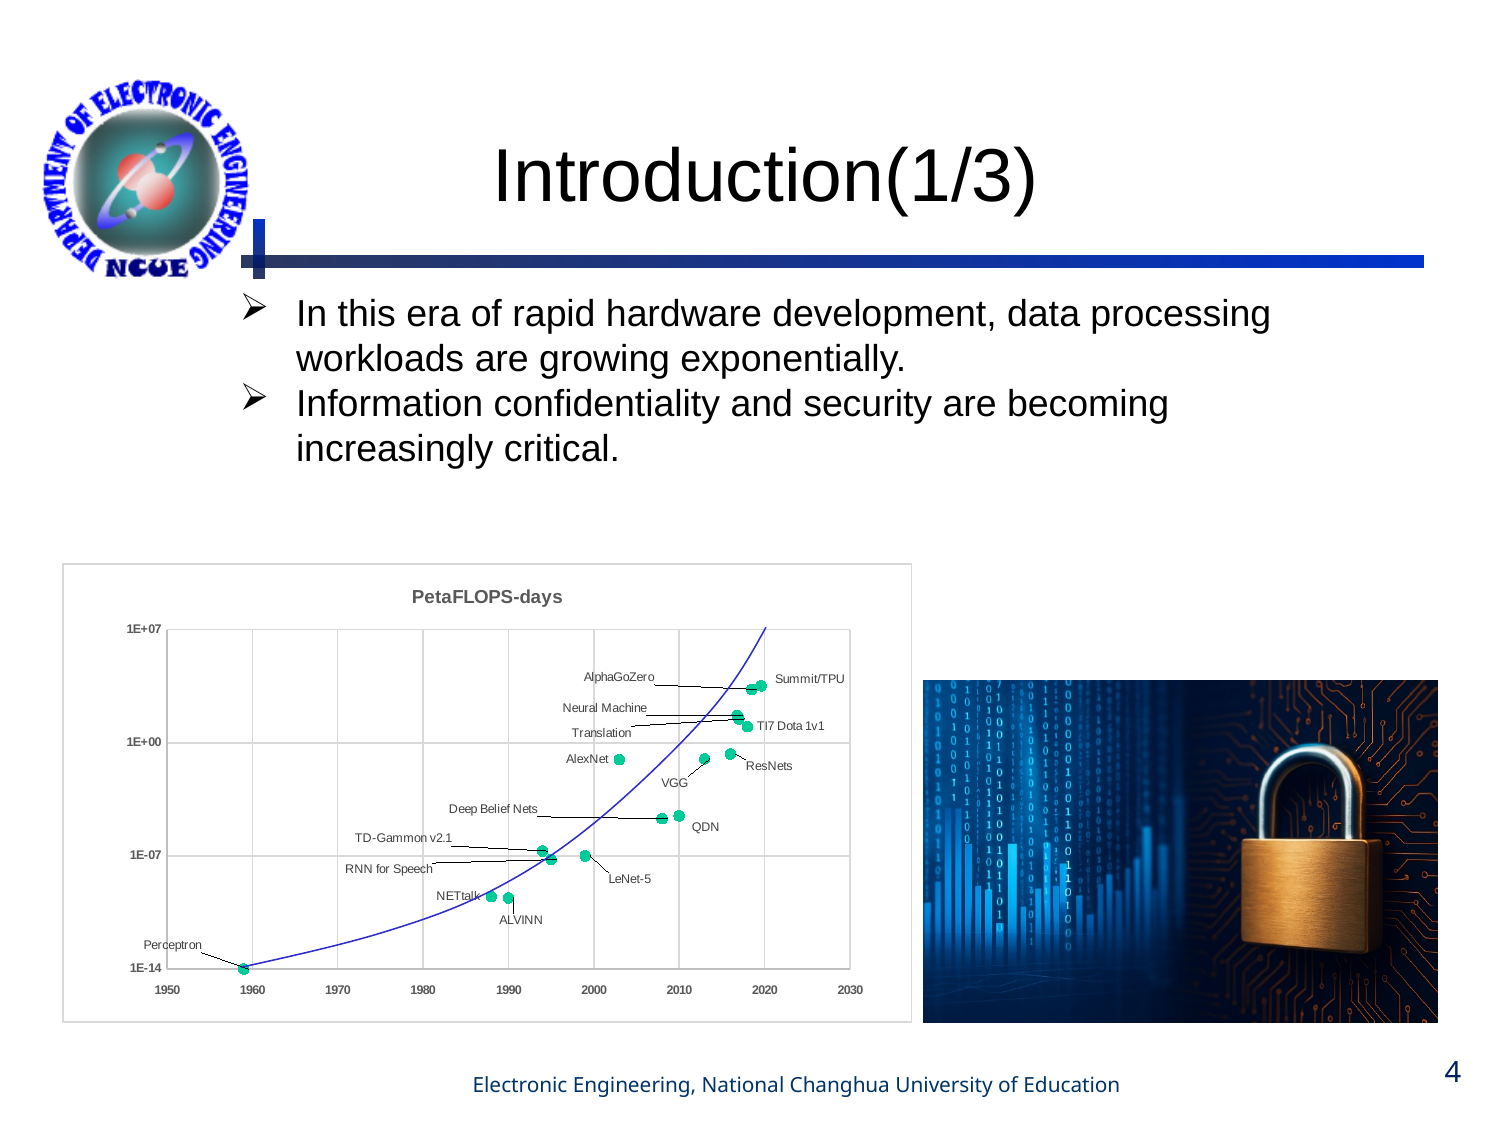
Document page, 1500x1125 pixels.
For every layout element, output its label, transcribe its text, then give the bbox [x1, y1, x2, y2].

picture [41, 78, 251, 291]
text_box In this era of rapid hardware development, data processing workloads are growing exponentially. Information confidentiality and security are becoming increasingly critical. [225, 281, 1375, 476]
text_box 4 [1421, 1046, 1485, 1101]
picture [923, 680, 1438, 1024]
footer Electronic Engineering, National Changhua University of Education [206, 1046, 1387, 1121]
title Introduction(1/3) [177, 73, 1422, 269]
chart [62, 562, 913, 1024]
